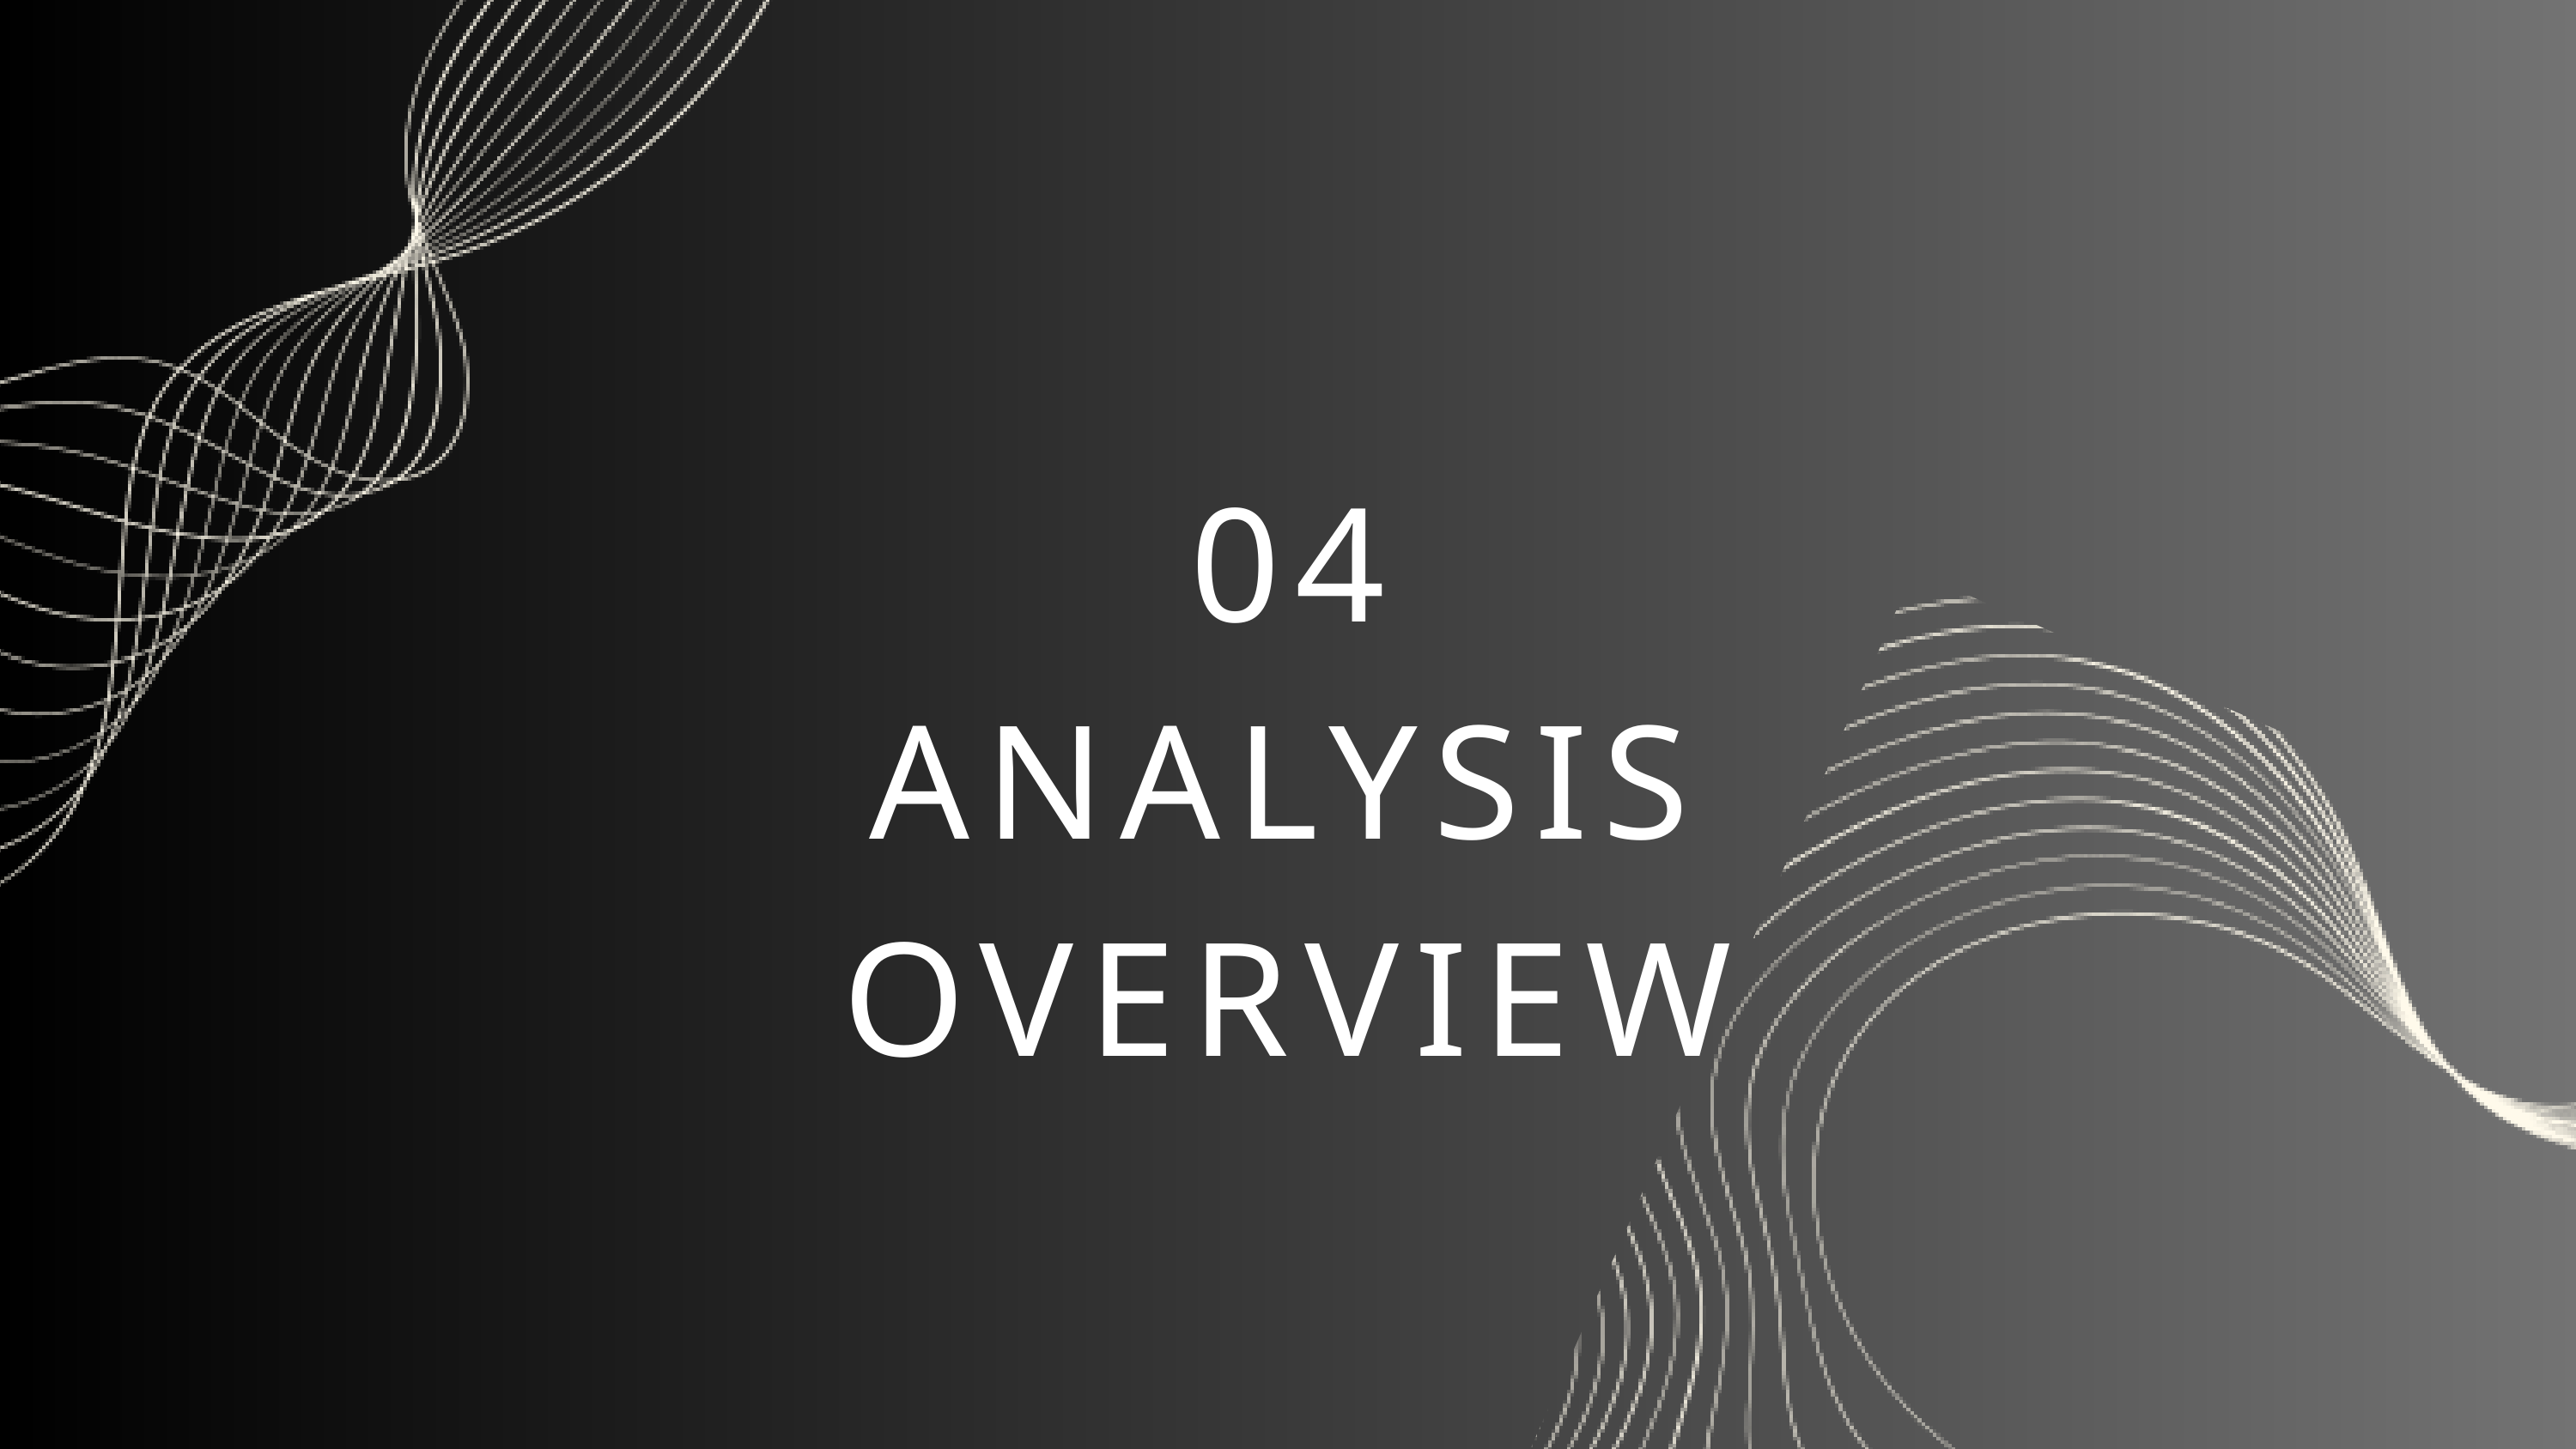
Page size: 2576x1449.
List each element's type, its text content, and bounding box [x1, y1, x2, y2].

text_box 04 ANALYSIS OVERVIEW [443, 435, 2133, 1088]
text_box [0, 0, 822, 908]
text_box [1530, 667, 2576, 1449]
